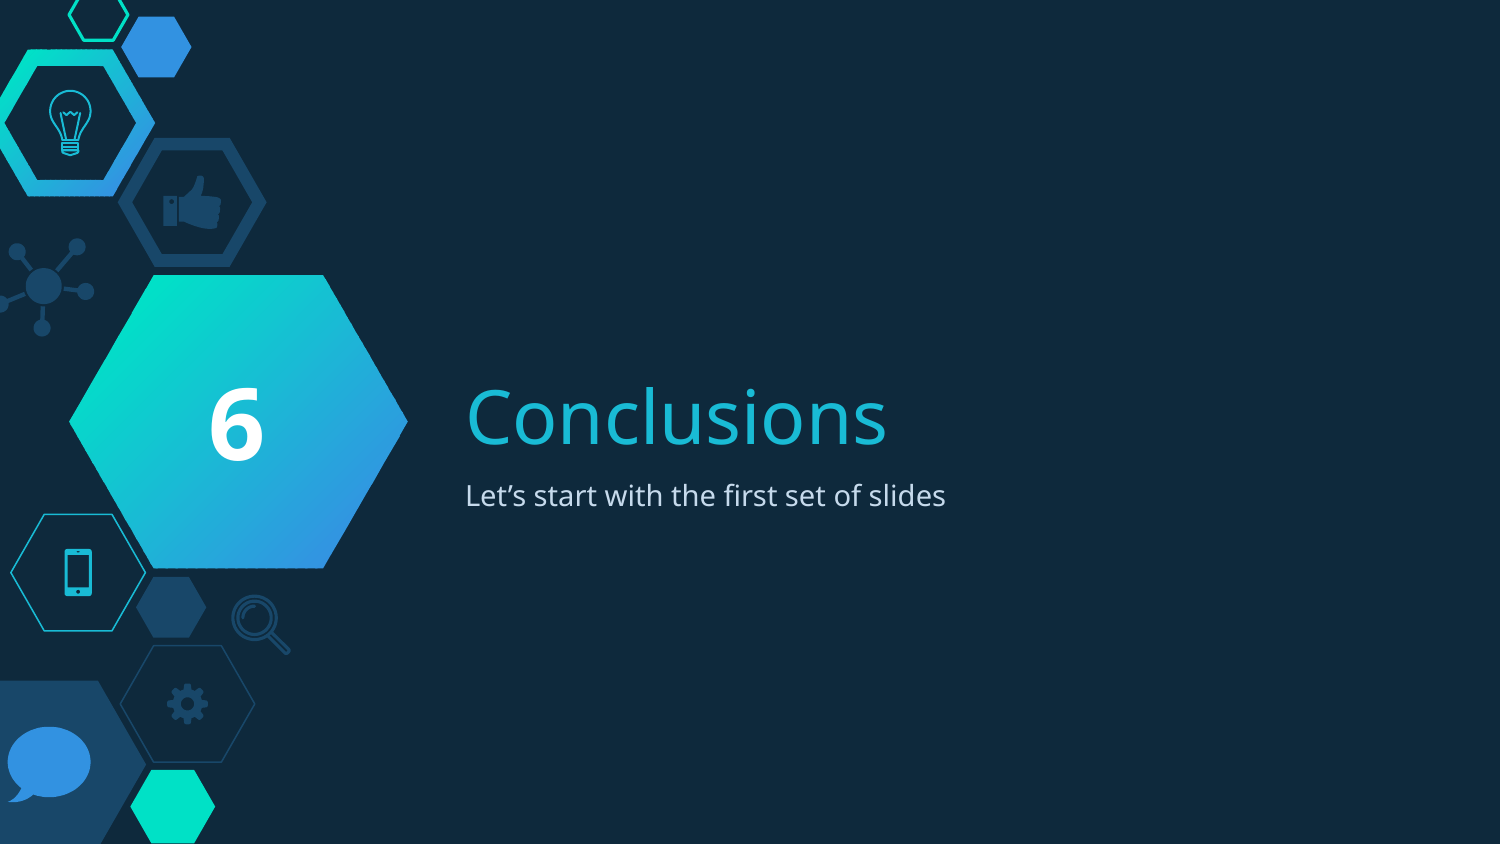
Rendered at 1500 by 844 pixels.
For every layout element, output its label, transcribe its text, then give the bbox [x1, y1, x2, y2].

subtitle Let’s start with the first set of slides [450, 462, 1385, 592]
title Conclusions [450, 284, 1375, 462]
text_box 6 [67, 274, 407, 566]
